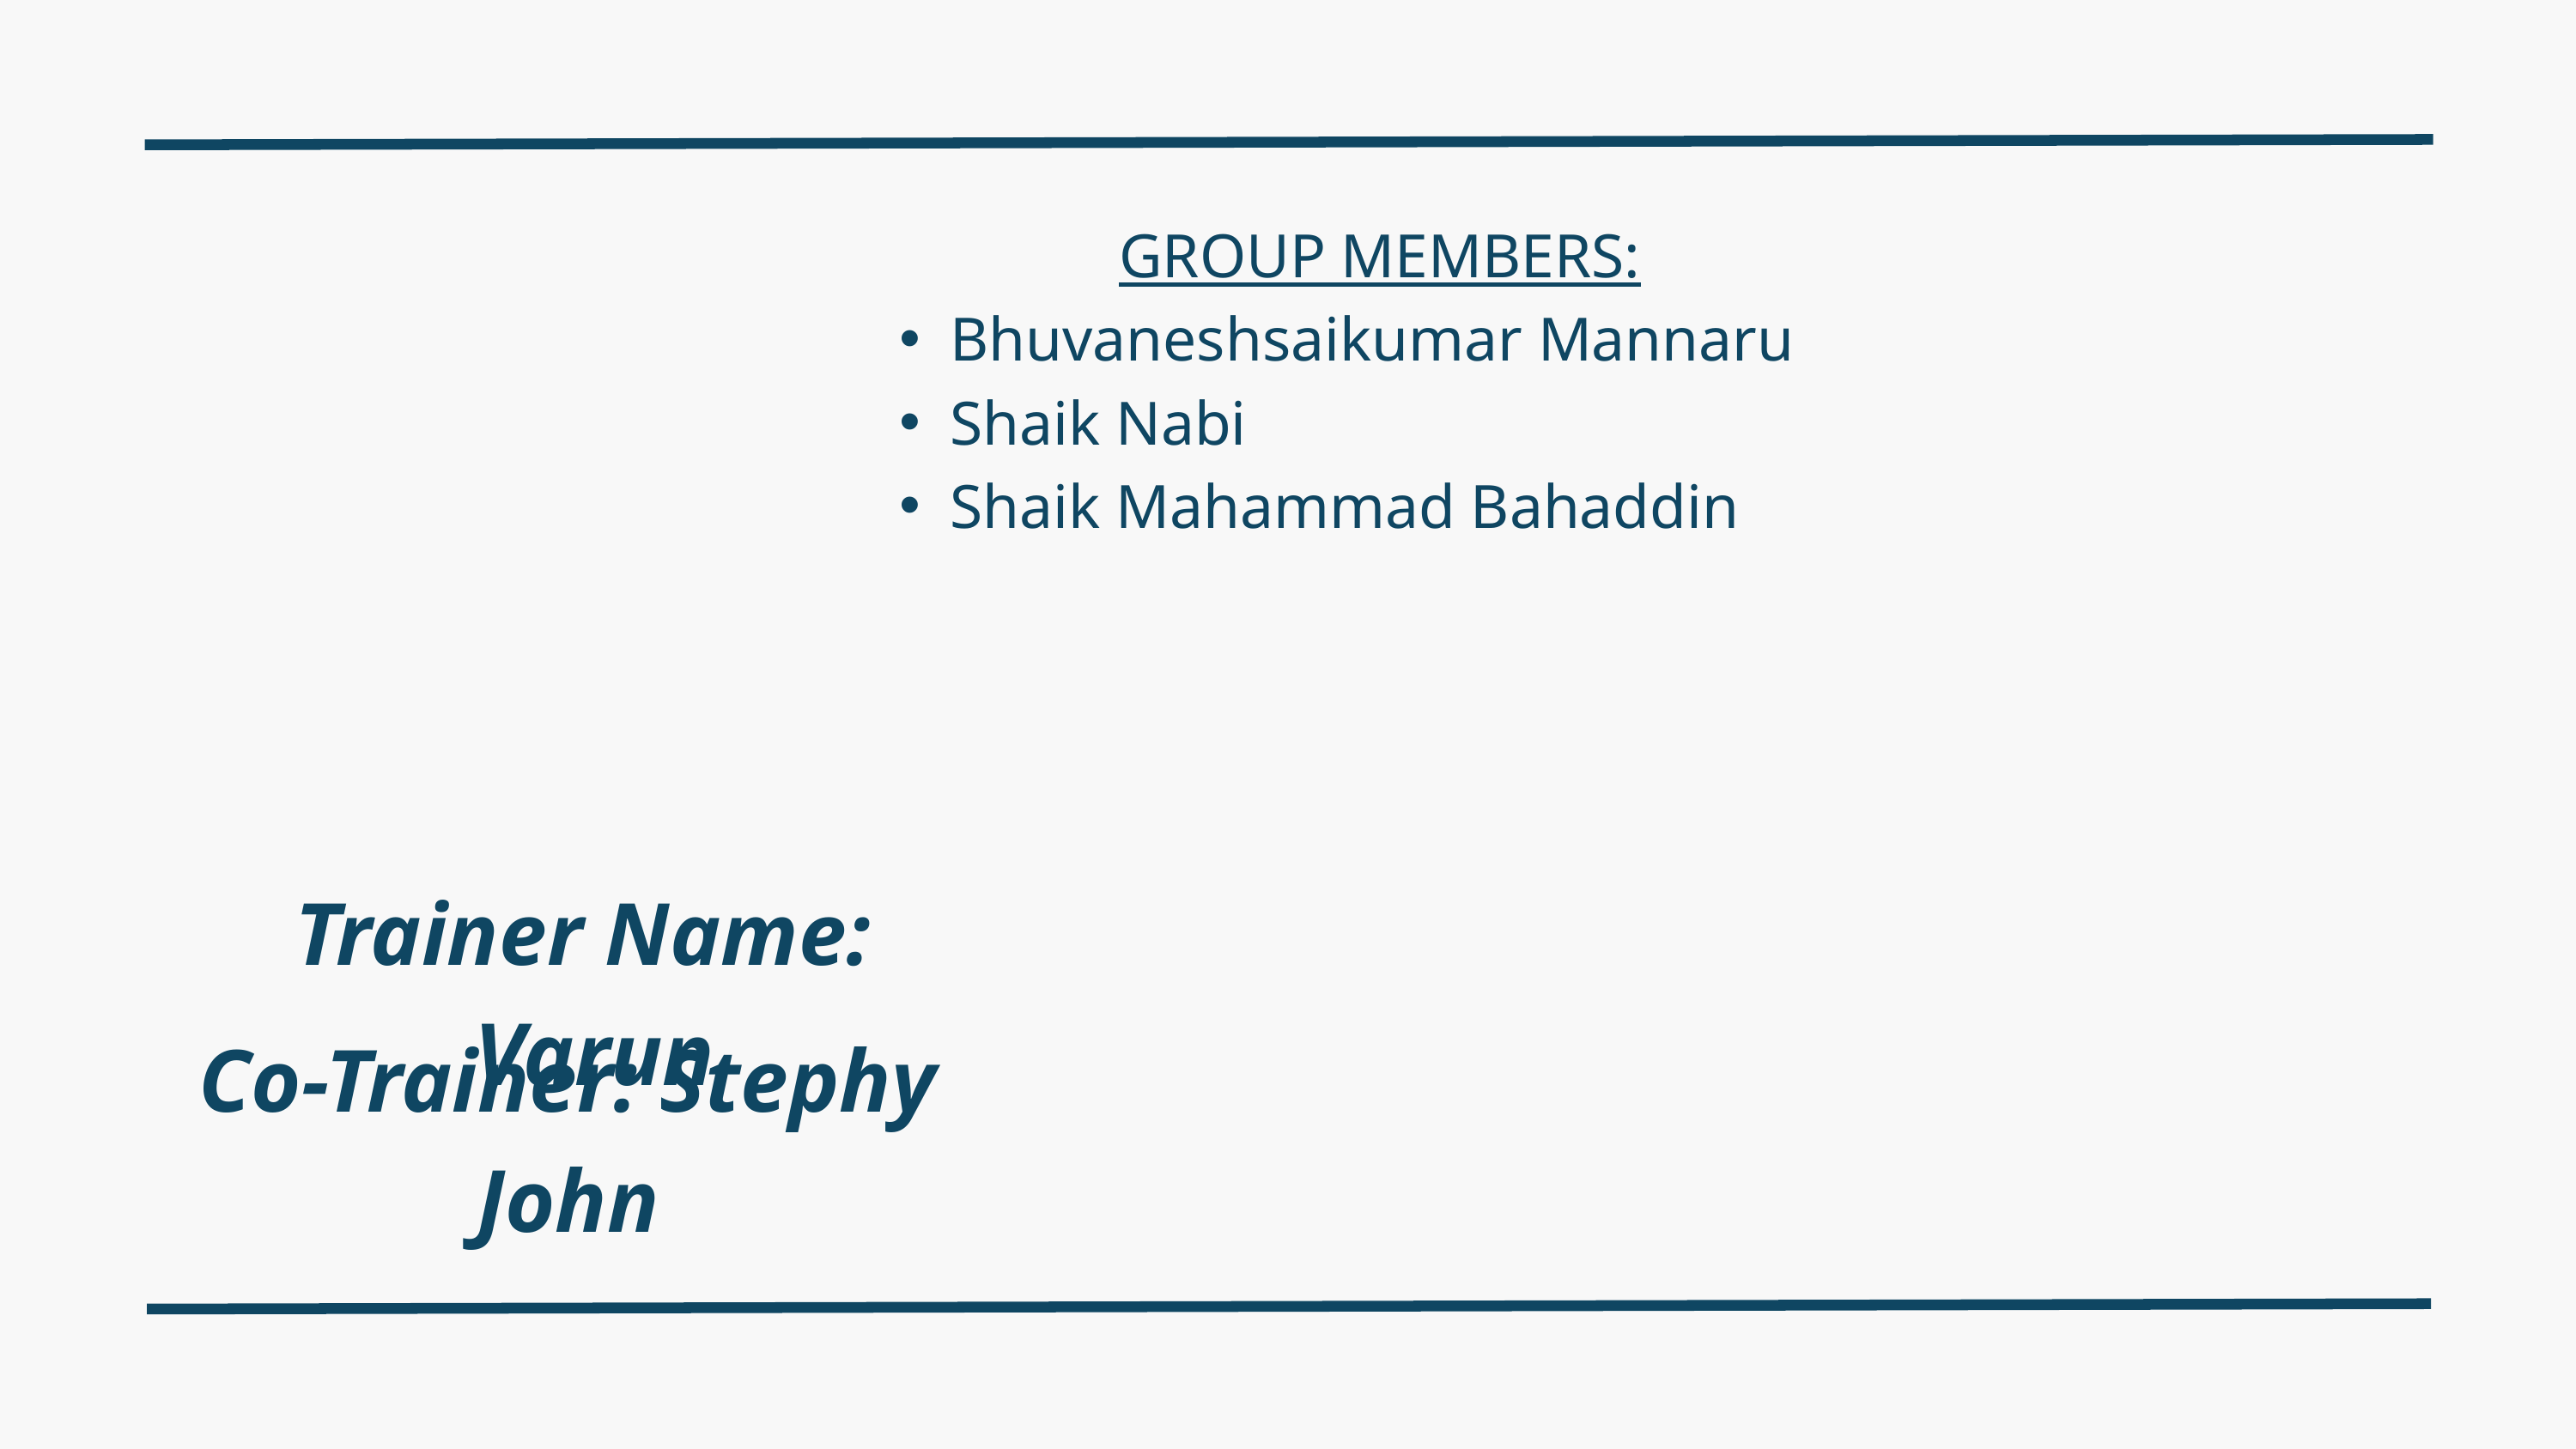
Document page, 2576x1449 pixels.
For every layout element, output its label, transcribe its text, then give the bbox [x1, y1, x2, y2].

text_box GROUP MEMBERS: Bhuvaneshsaikumar Mannaru Shaik Nabi Shaik Mahammad Bahaddin [848, 205, 1912, 624]
text_box Trainer Name: Varun [243, 862, 947, 1009]
text_box Co-Trainer: Stephy John [187, 1009, 949, 1250]
